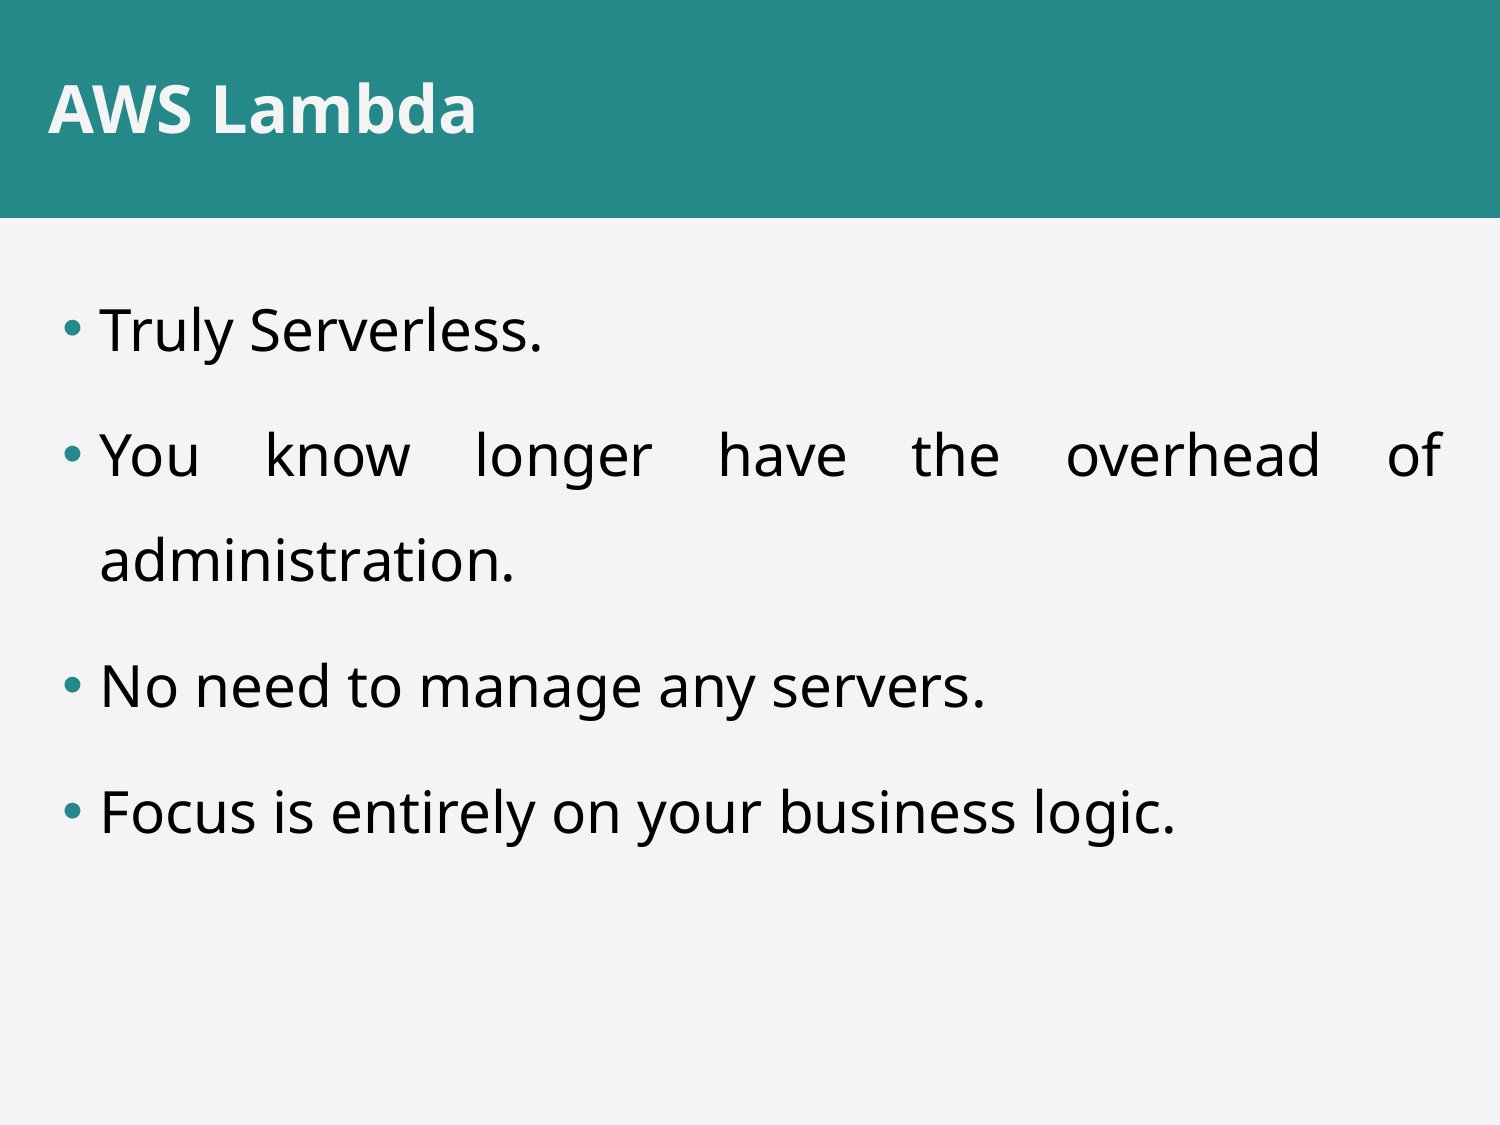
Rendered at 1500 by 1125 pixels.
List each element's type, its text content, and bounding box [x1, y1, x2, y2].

list Truly Serverless. You know longer have the overhead of administration. No need to manage any servers. Focus is entirely on your business logic. [47, 250, 1457, 1072]
title AWS Lambda [33, 0, 1500, 218]
